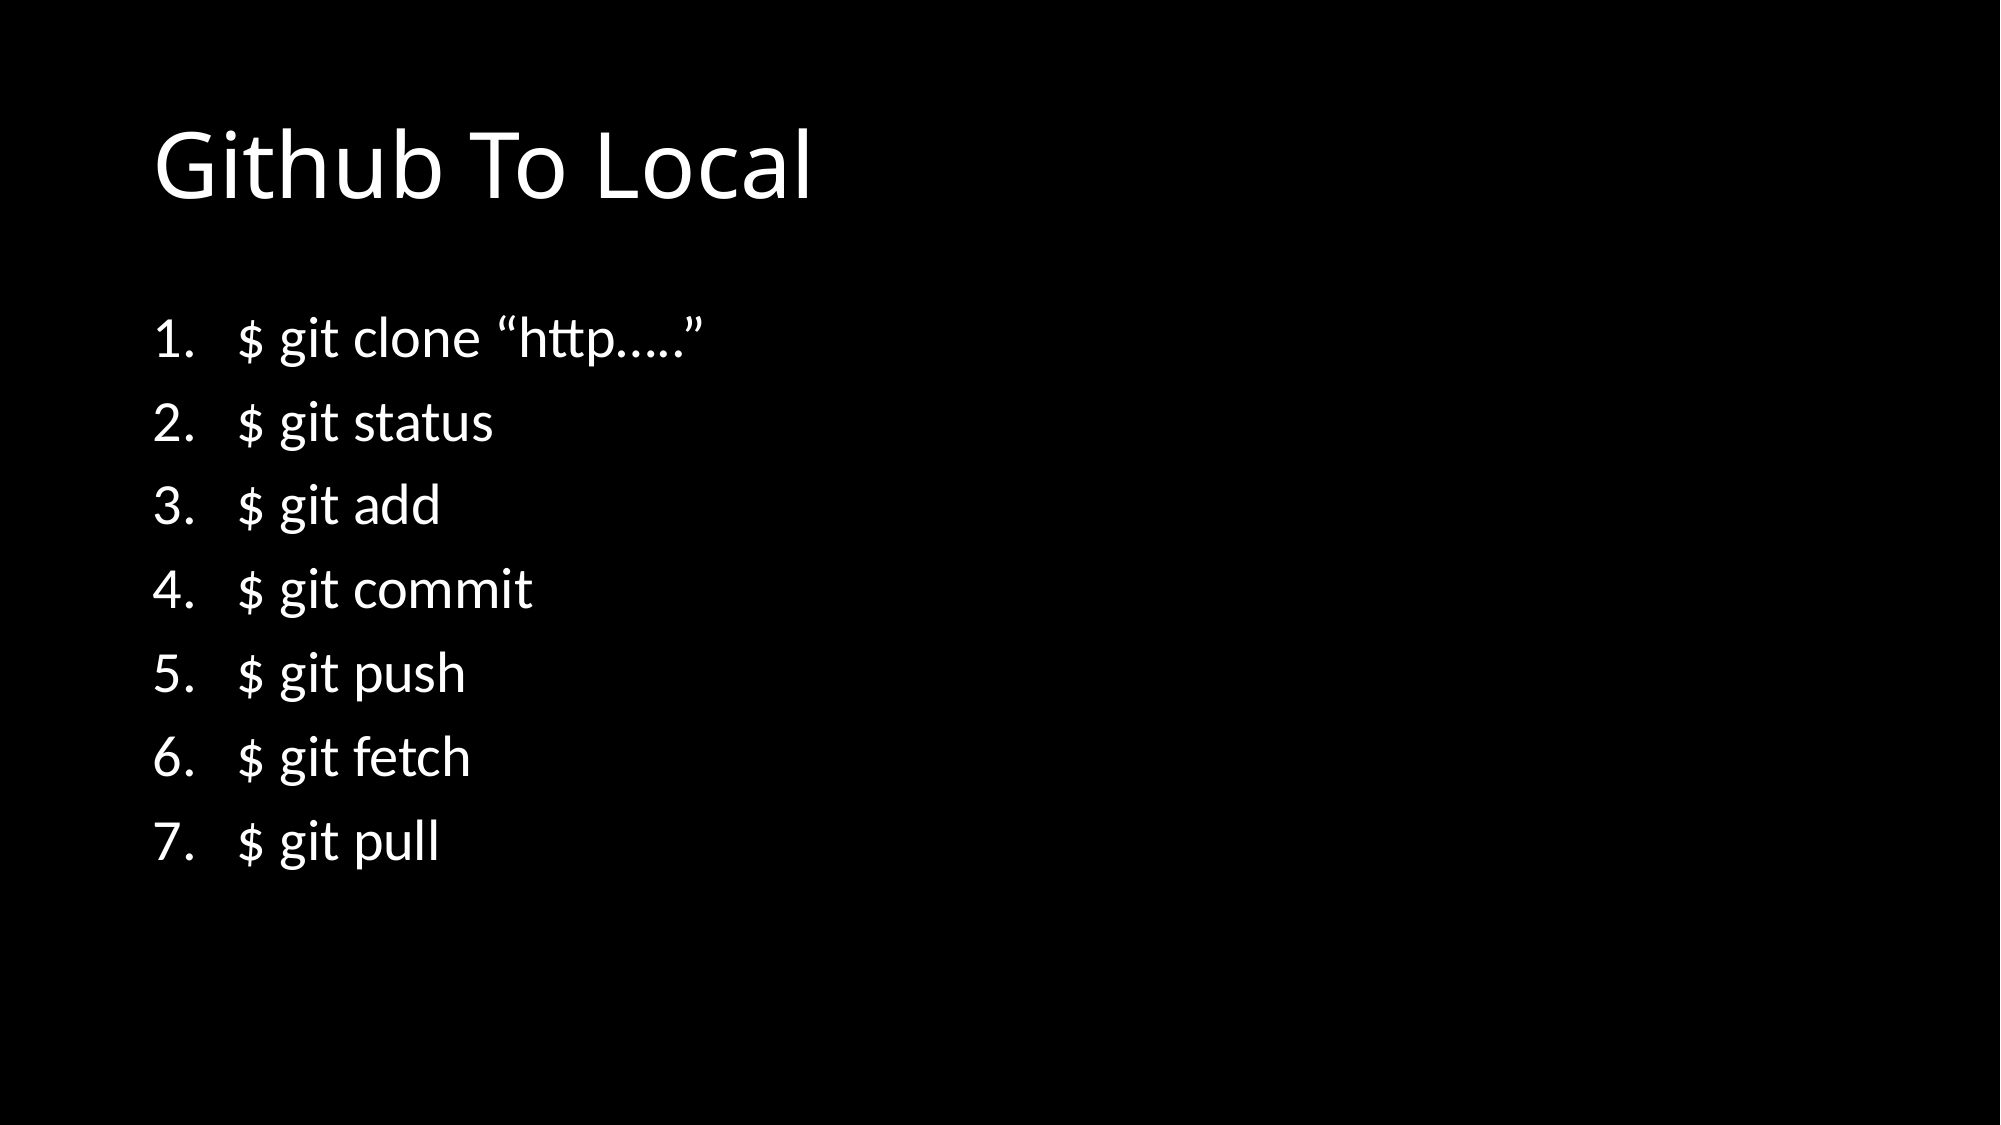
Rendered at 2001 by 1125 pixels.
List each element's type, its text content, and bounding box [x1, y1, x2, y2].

title Github To Local [137, 59, 1863, 278]
list $ git clone “http…..” $ git status $ git add $ git commit $ git push $ git fetch $ git pull [137, 299, 1863, 1014]
